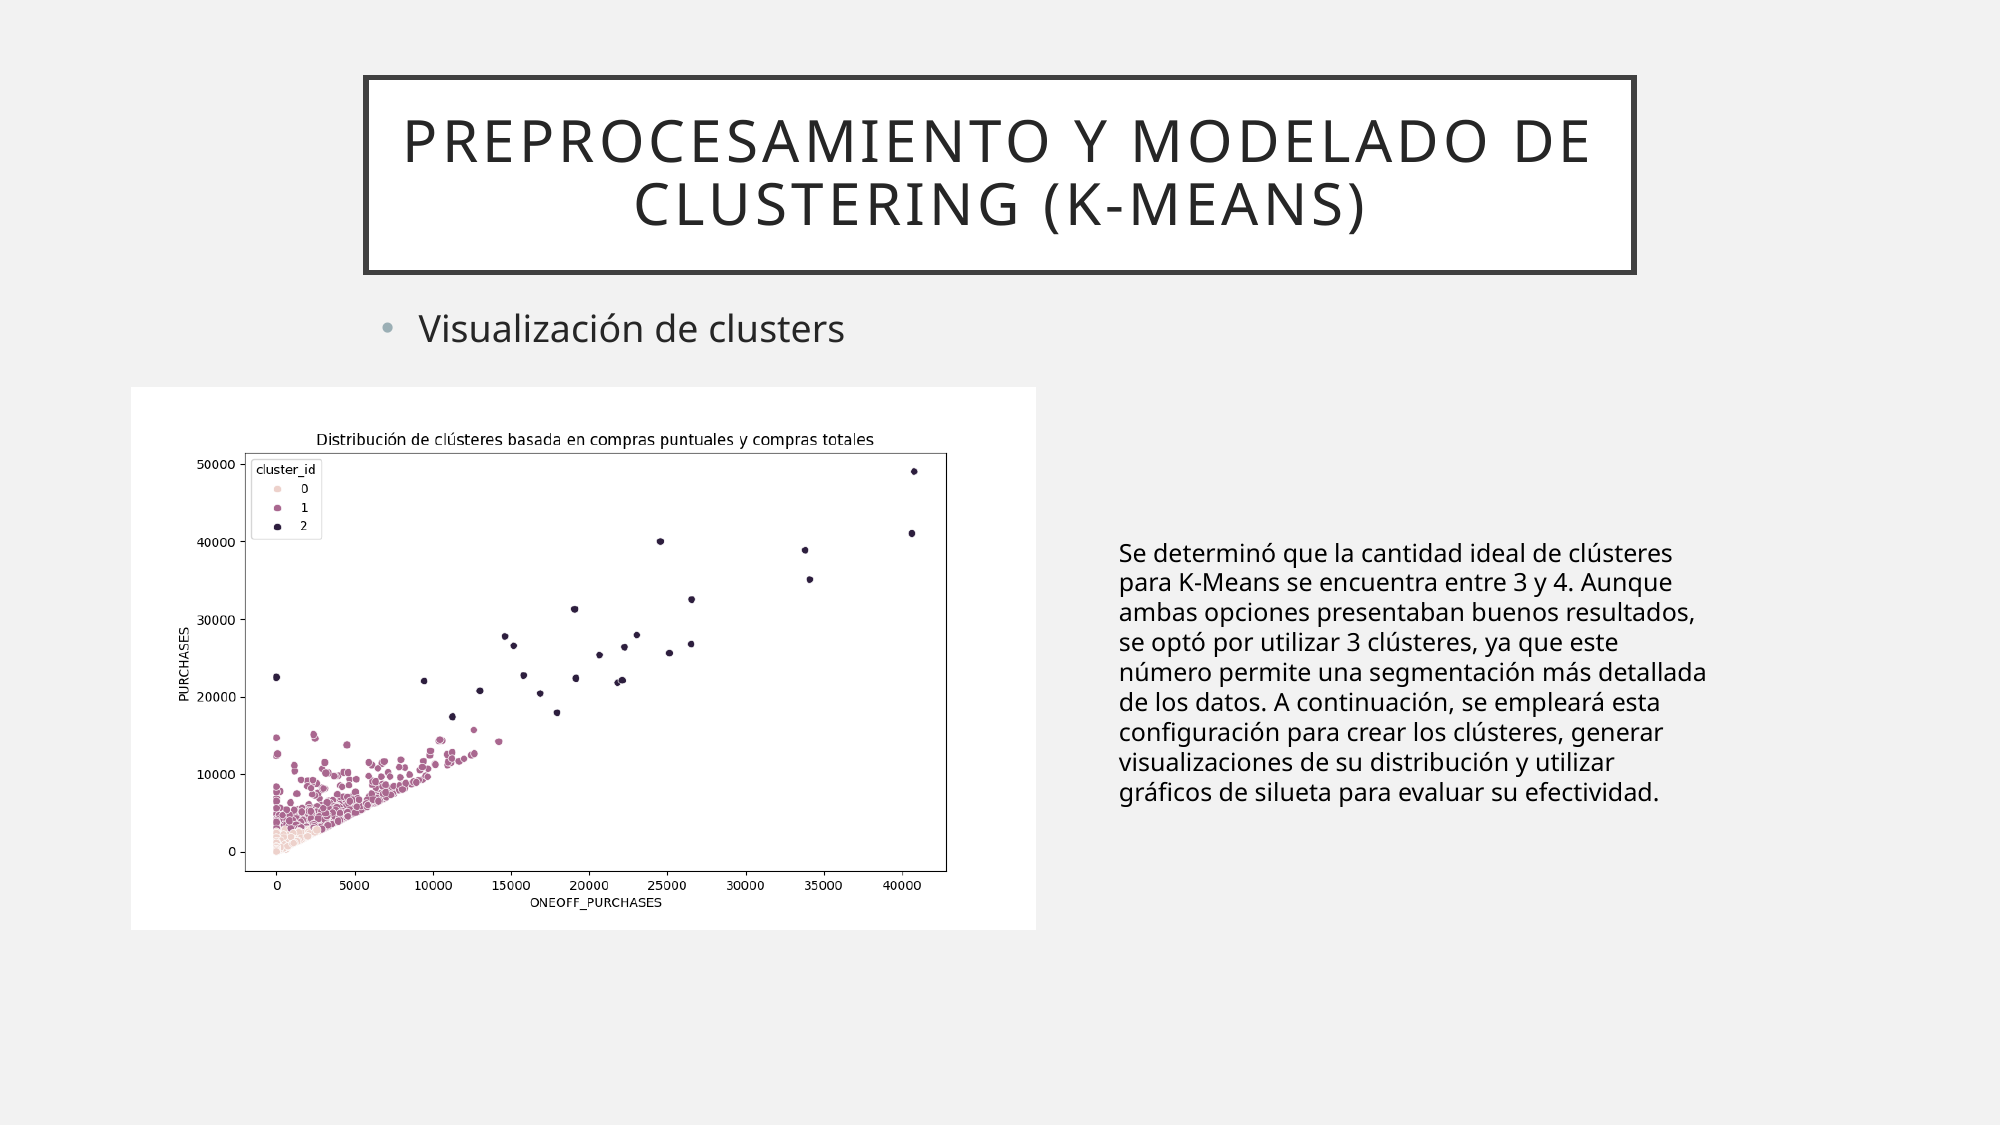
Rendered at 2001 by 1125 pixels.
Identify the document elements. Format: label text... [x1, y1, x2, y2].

text_box Se determinó que la cantidad ideal de clústeres para K-Means se encuentra entre 3 y 4. Aunque ambas opciones presentaban buenos resultados, se optó por utilizar 3 clústeres, ya que este número permite una segmentación más detallada de los datos. A continuación, se empleará esta configuración para crear los clústeres, generar visualizaciones de su distribución y utilizar gráficos de silueta para evaluar su efectividad. [1104, 529, 1725, 814]
title Preprocesamiento y Modelado de Clustering (K-Means) [363, 75, 1637, 275]
picture [131, 387, 1036, 930]
list Visualización de clusters [366, 297, 1634, 363]
